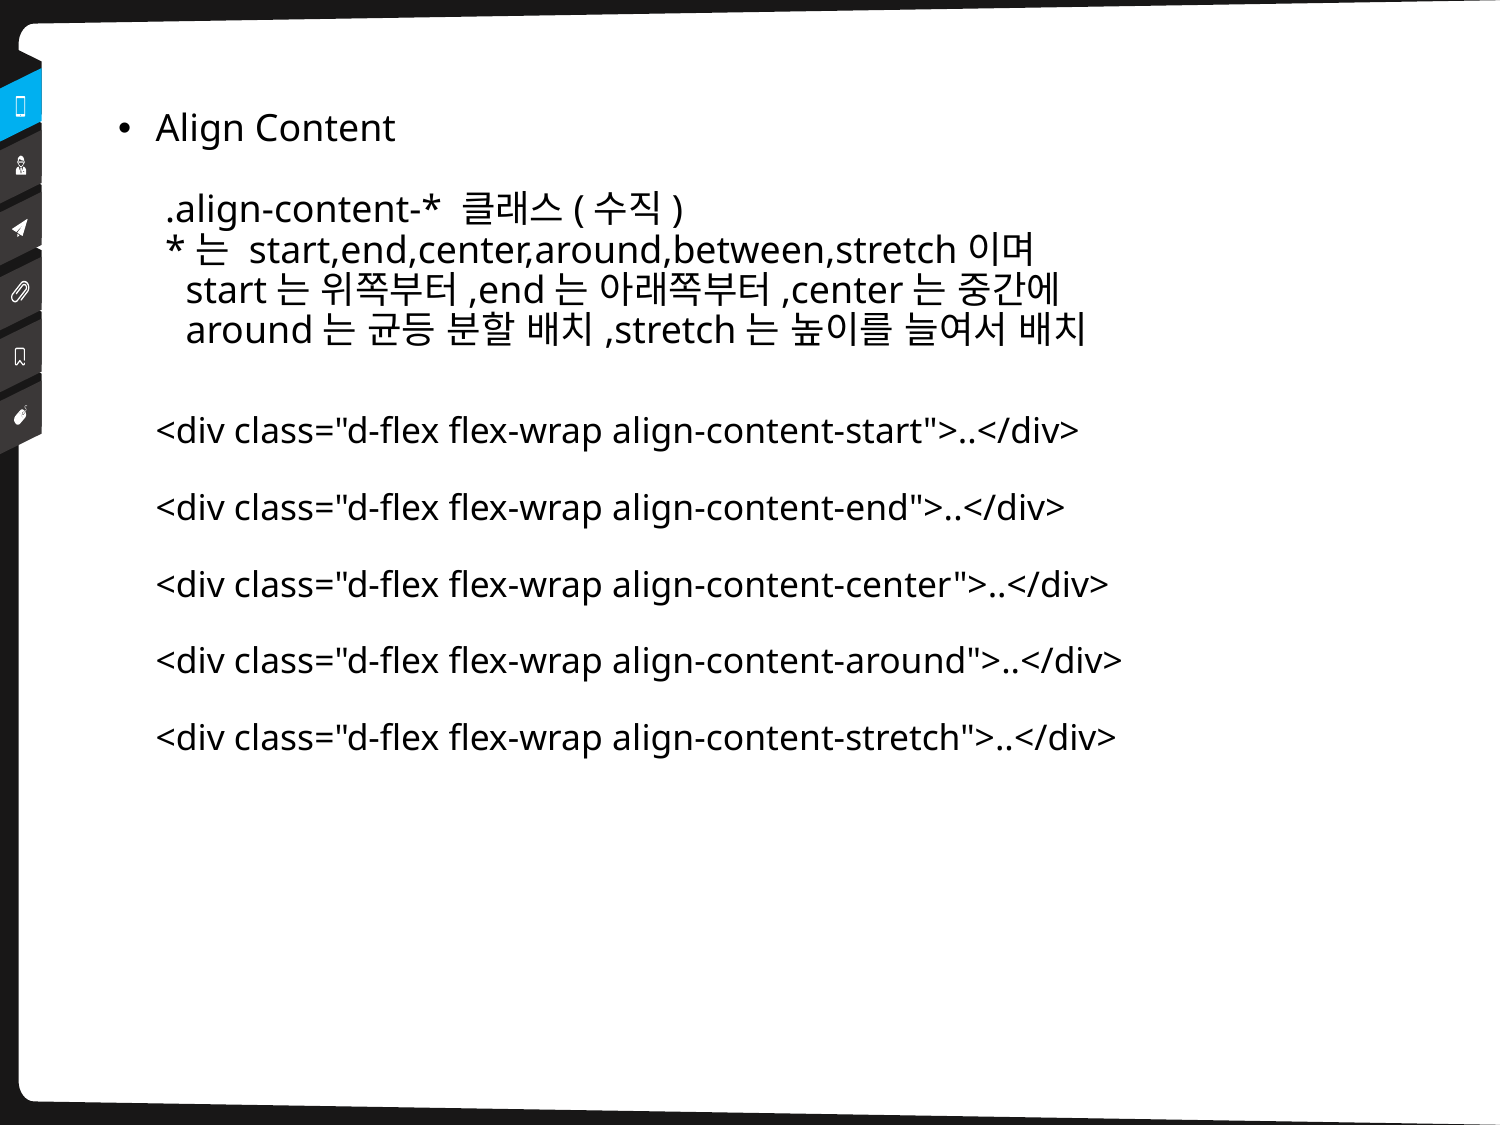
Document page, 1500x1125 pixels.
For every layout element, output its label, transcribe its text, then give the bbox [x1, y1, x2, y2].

list Align Content .align-content-* 클래스(수직) *는 start,end,center,around,between,stretch이며 start는 위쪽부터,end는 아래쪽부터,center는 중간에 around는 균등 분할 배치,stretch는 높이를 늘여서 배치 <div class="d-flex flex-wrap align-content-start">..</div> <div class="d-flex flex-wrap align-content-end">..</div> <div class="d-flex flex-wrap align-content-center">..</div> <div class="d-flex flex-wrap align-content-around">..</div> <div class="d-flex flex-wrap align-content-stretch">..</div> [103, 101, 1397, 1014]
